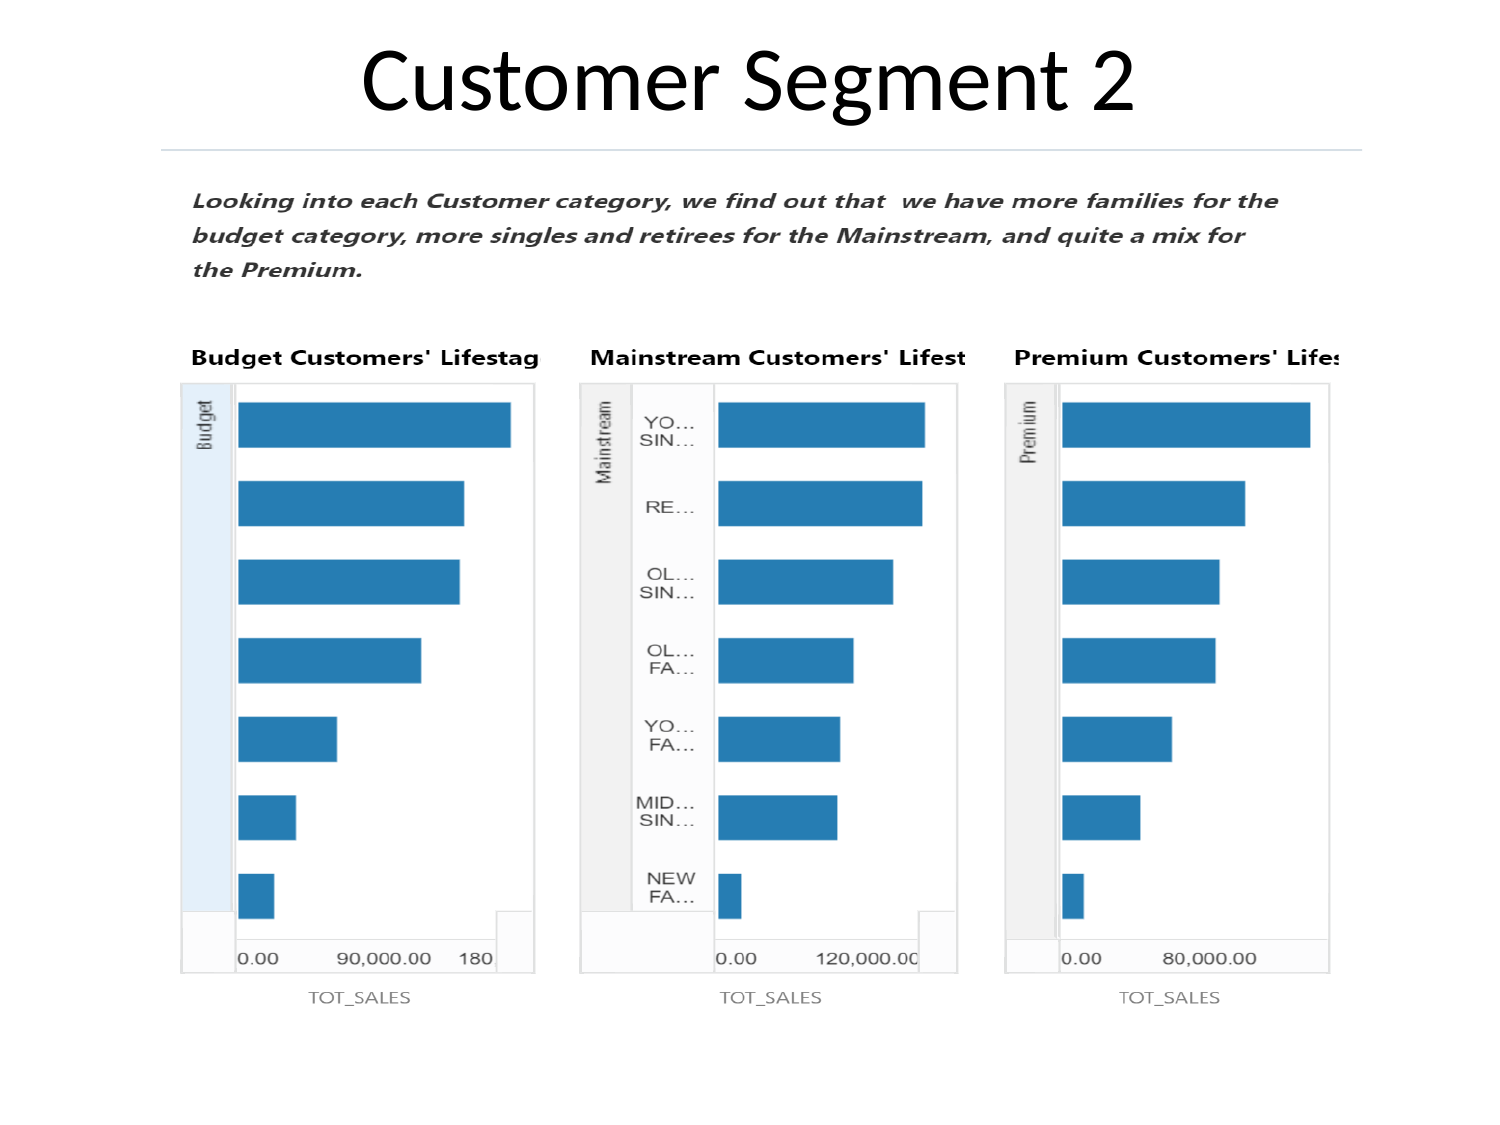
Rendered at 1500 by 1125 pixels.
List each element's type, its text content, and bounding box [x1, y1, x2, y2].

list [160, 147, 1363, 1032]
title Customer Segment 2 [75, 0, 1425, 148]
